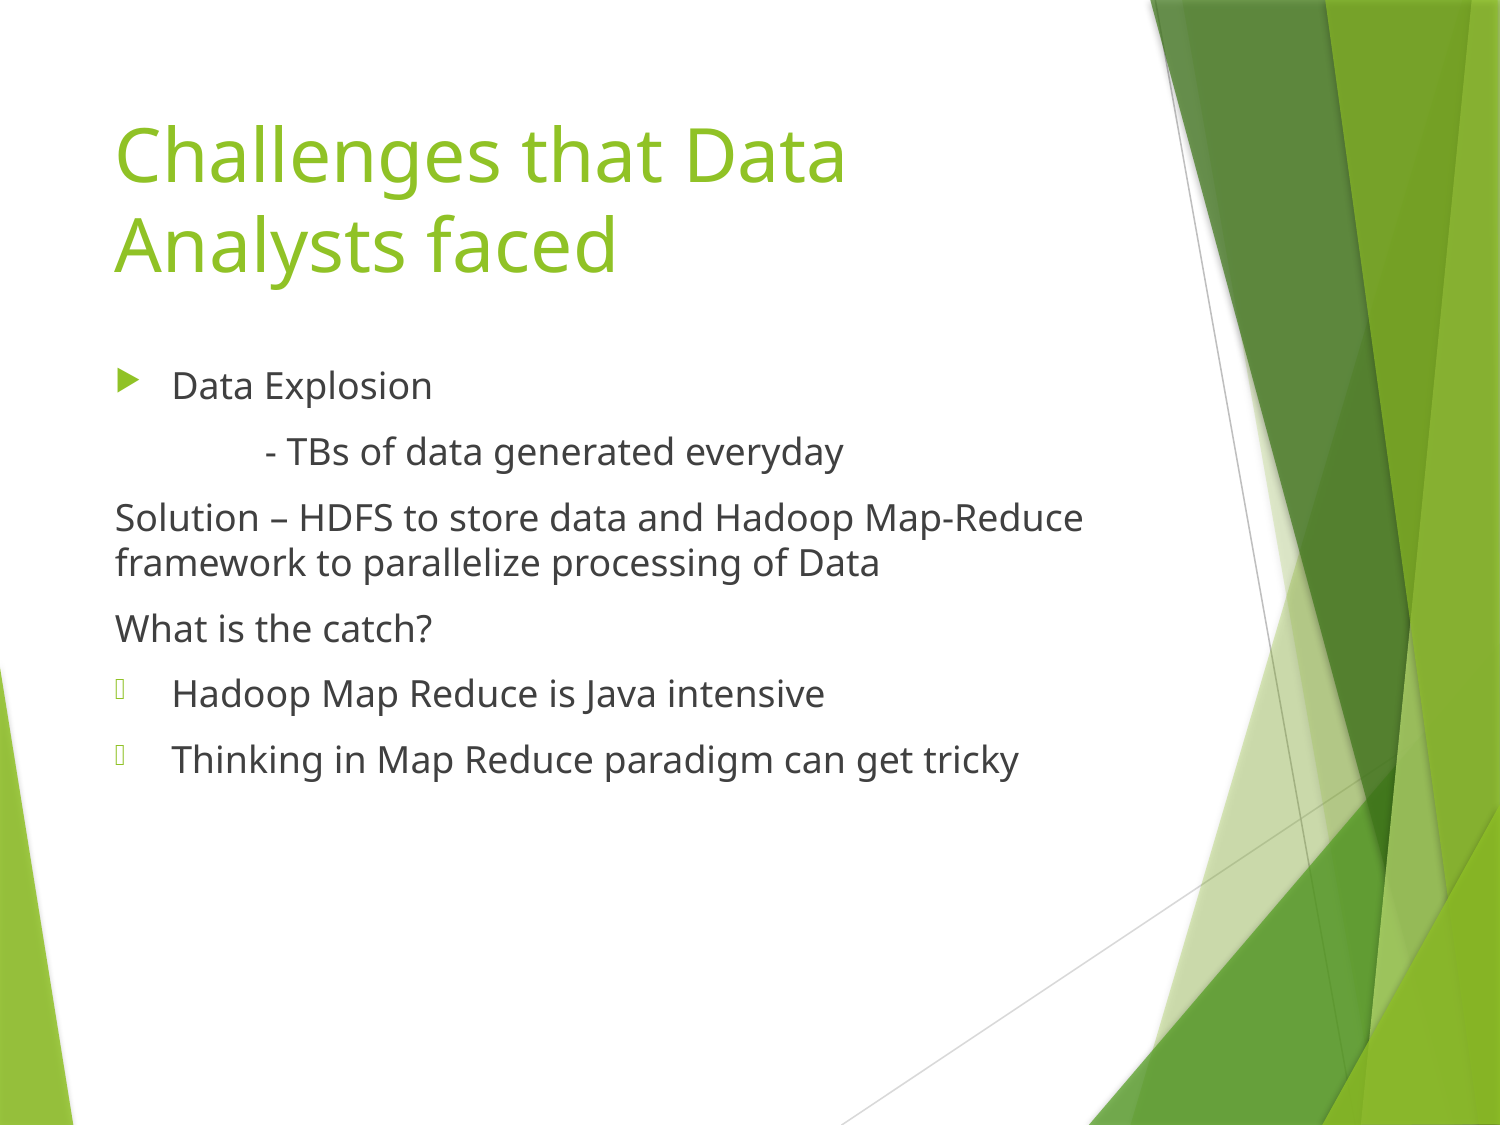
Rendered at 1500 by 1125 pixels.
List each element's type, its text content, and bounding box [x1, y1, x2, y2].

list Data Explosion - TBs of data generated everyday Solution – HDFS to store data and Hadoop Map-Reduce framework to parallelize processing of Data What is the catch? Hadoop Map Reduce is Java intensive Thinking in Map Reduce paradigm can get tricky [99, 354, 1142, 992]
title Challenges that Data Analysts faced [99, 99, 1142, 317]
